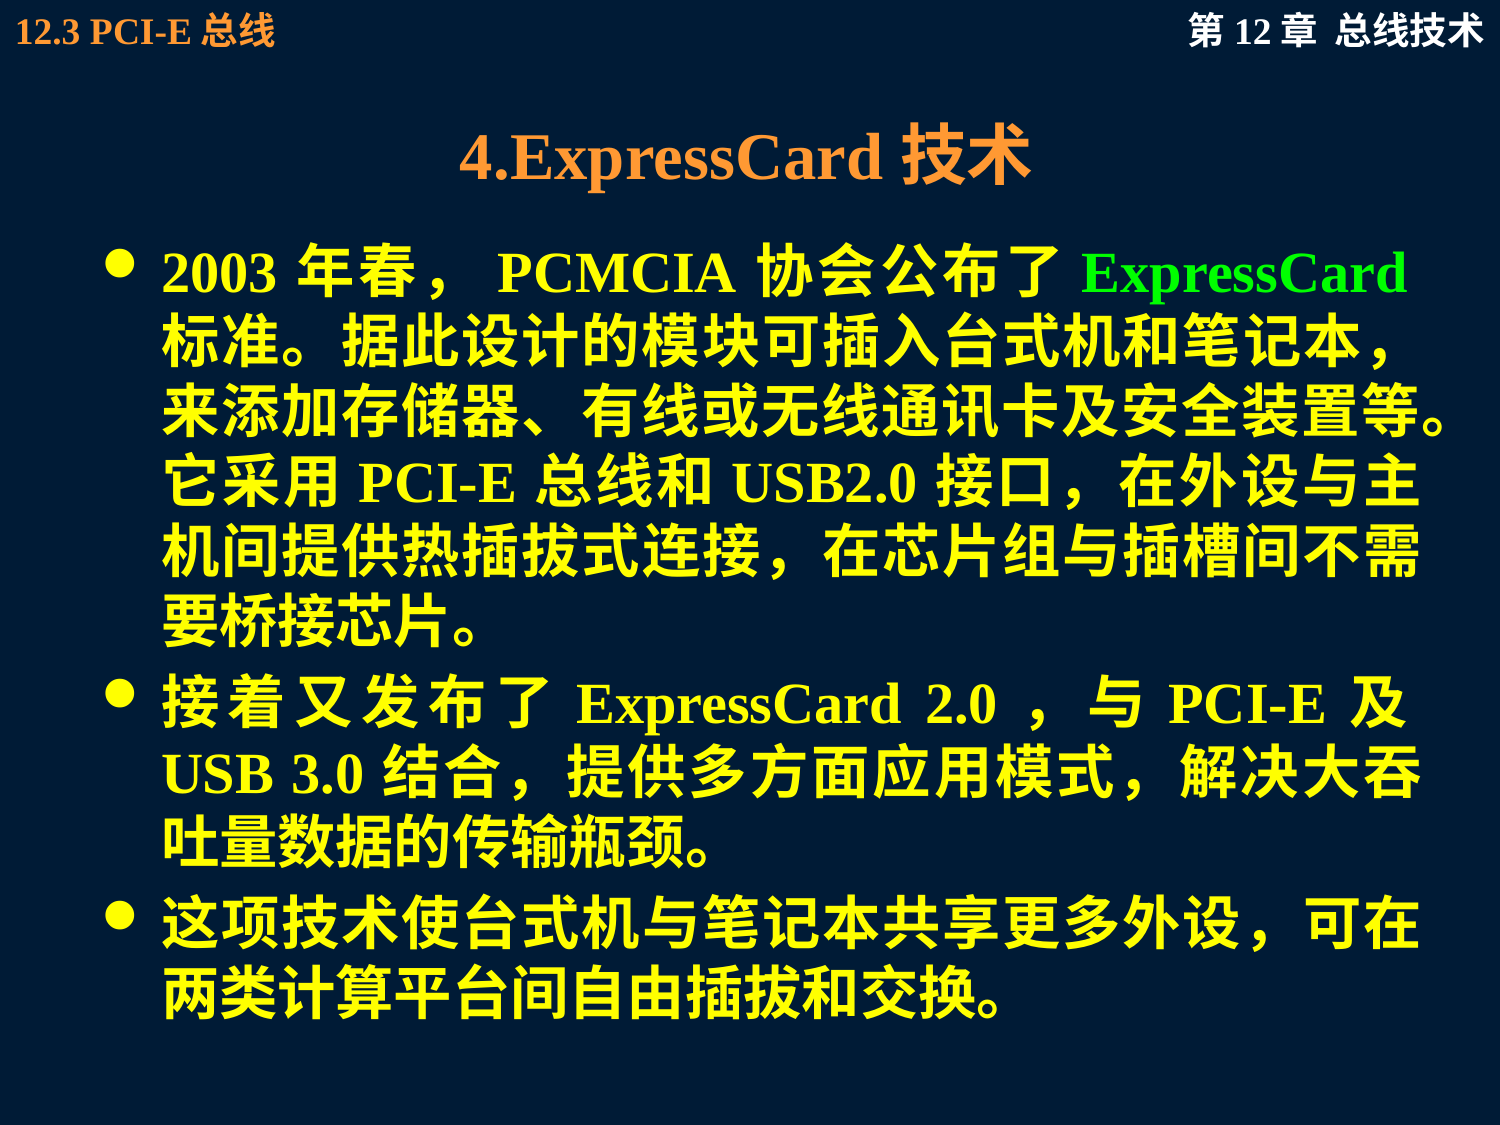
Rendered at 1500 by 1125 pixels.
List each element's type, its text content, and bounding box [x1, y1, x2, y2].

title 4.ExpressCard技术 [71, 59, 1422, 247]
list 2003年春，PCMCIA协会公布了ExpressCard标准。据此设计的模块可插入台式机和笔记本，来添加存储器、有线或无线通讯卡及安全装置等。它采用PCI-E总线和USB2.0接口，在外设与主机间提供热插拔式连接，在芯片组与插槽间不需要桥接芯片。 接着又发布了ExpressCard 2.0，与PCI-E及USB 3.0结合，提供多方面应用模式，解决大吞吐量数据的传输瓶颈。 这项技术使台式机与笔记本共享更多外设，可在两类计算平台间自由插拔和交换。 [86, 227, 1437, 1066]
